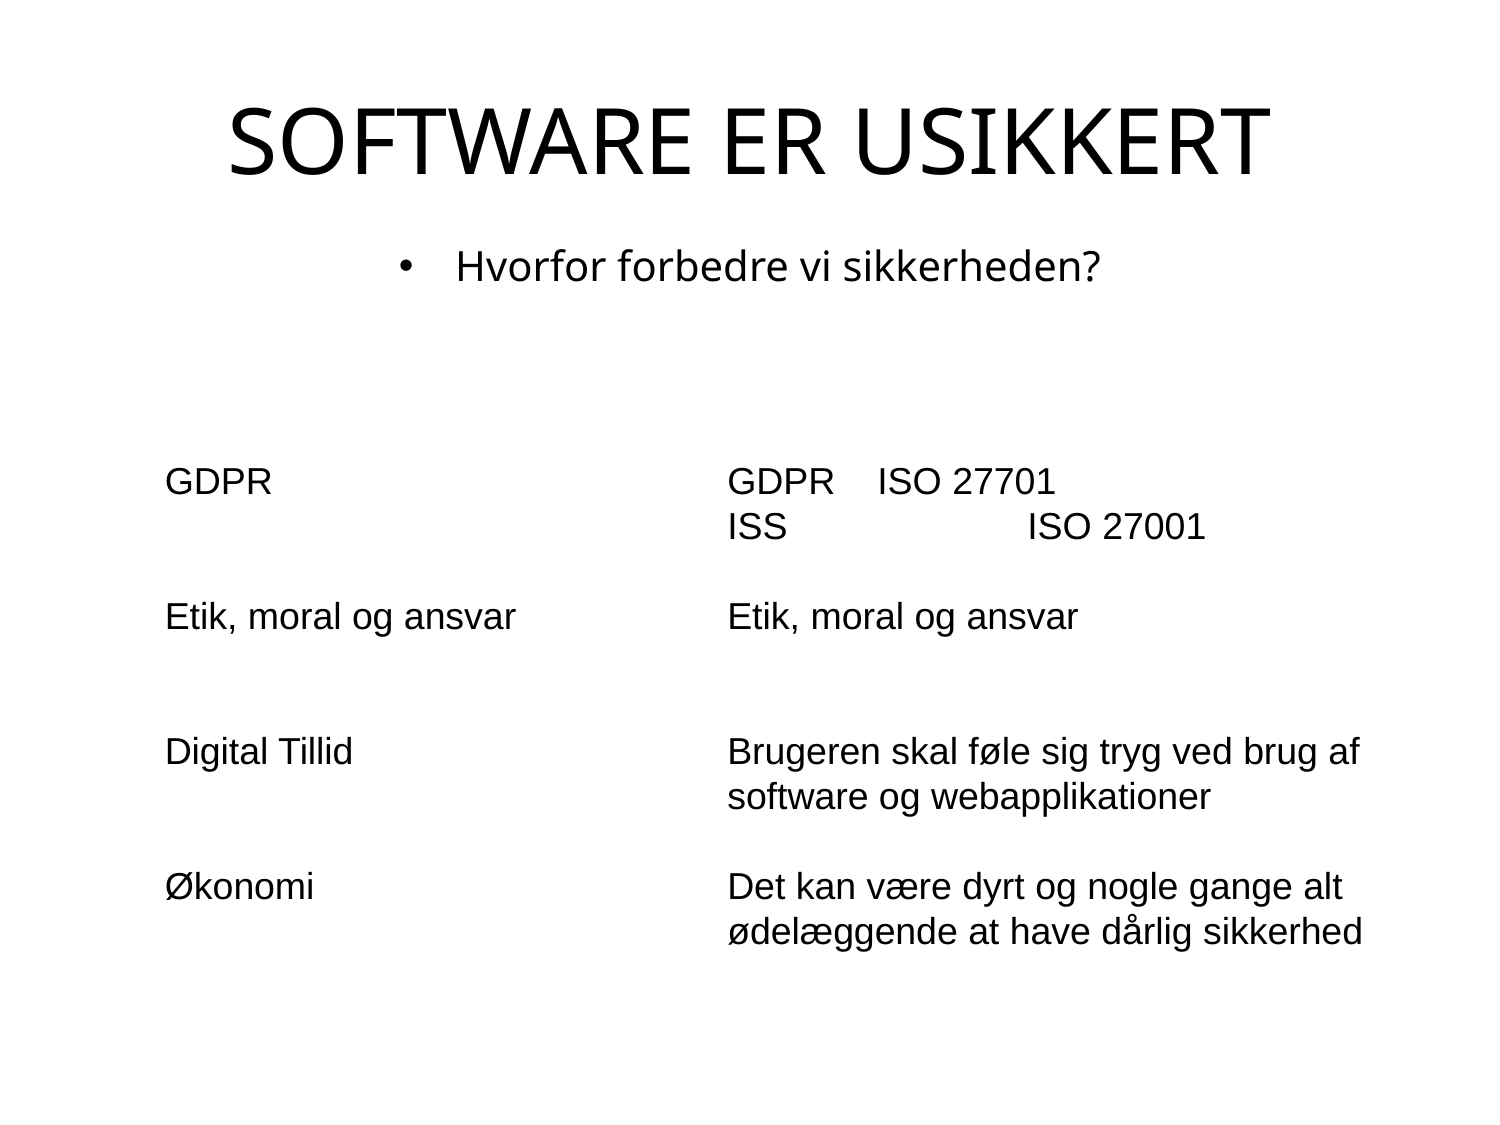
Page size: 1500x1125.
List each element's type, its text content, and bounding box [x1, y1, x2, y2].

list Hvorfor forbedre vi sikkerheden? [337, 232, 1163, 308]
text_box GDPR Etik, moral og ansvar Digital Tillid Økonomi [150, 450, 638, 969]
text_box GDPR ISO 27701 ISS ISO 27001 Etik, moral og ansvar Brugeren skal føle sig tryg ved brug af software og webapplikationer Det kan være dyrt og nogle gange alt ødelæggende at have dårlig sikkerhed [712, 450, 1388, 1053]
title SOFTWARE ER USIKKERT [75, 45, 1425, 233]
